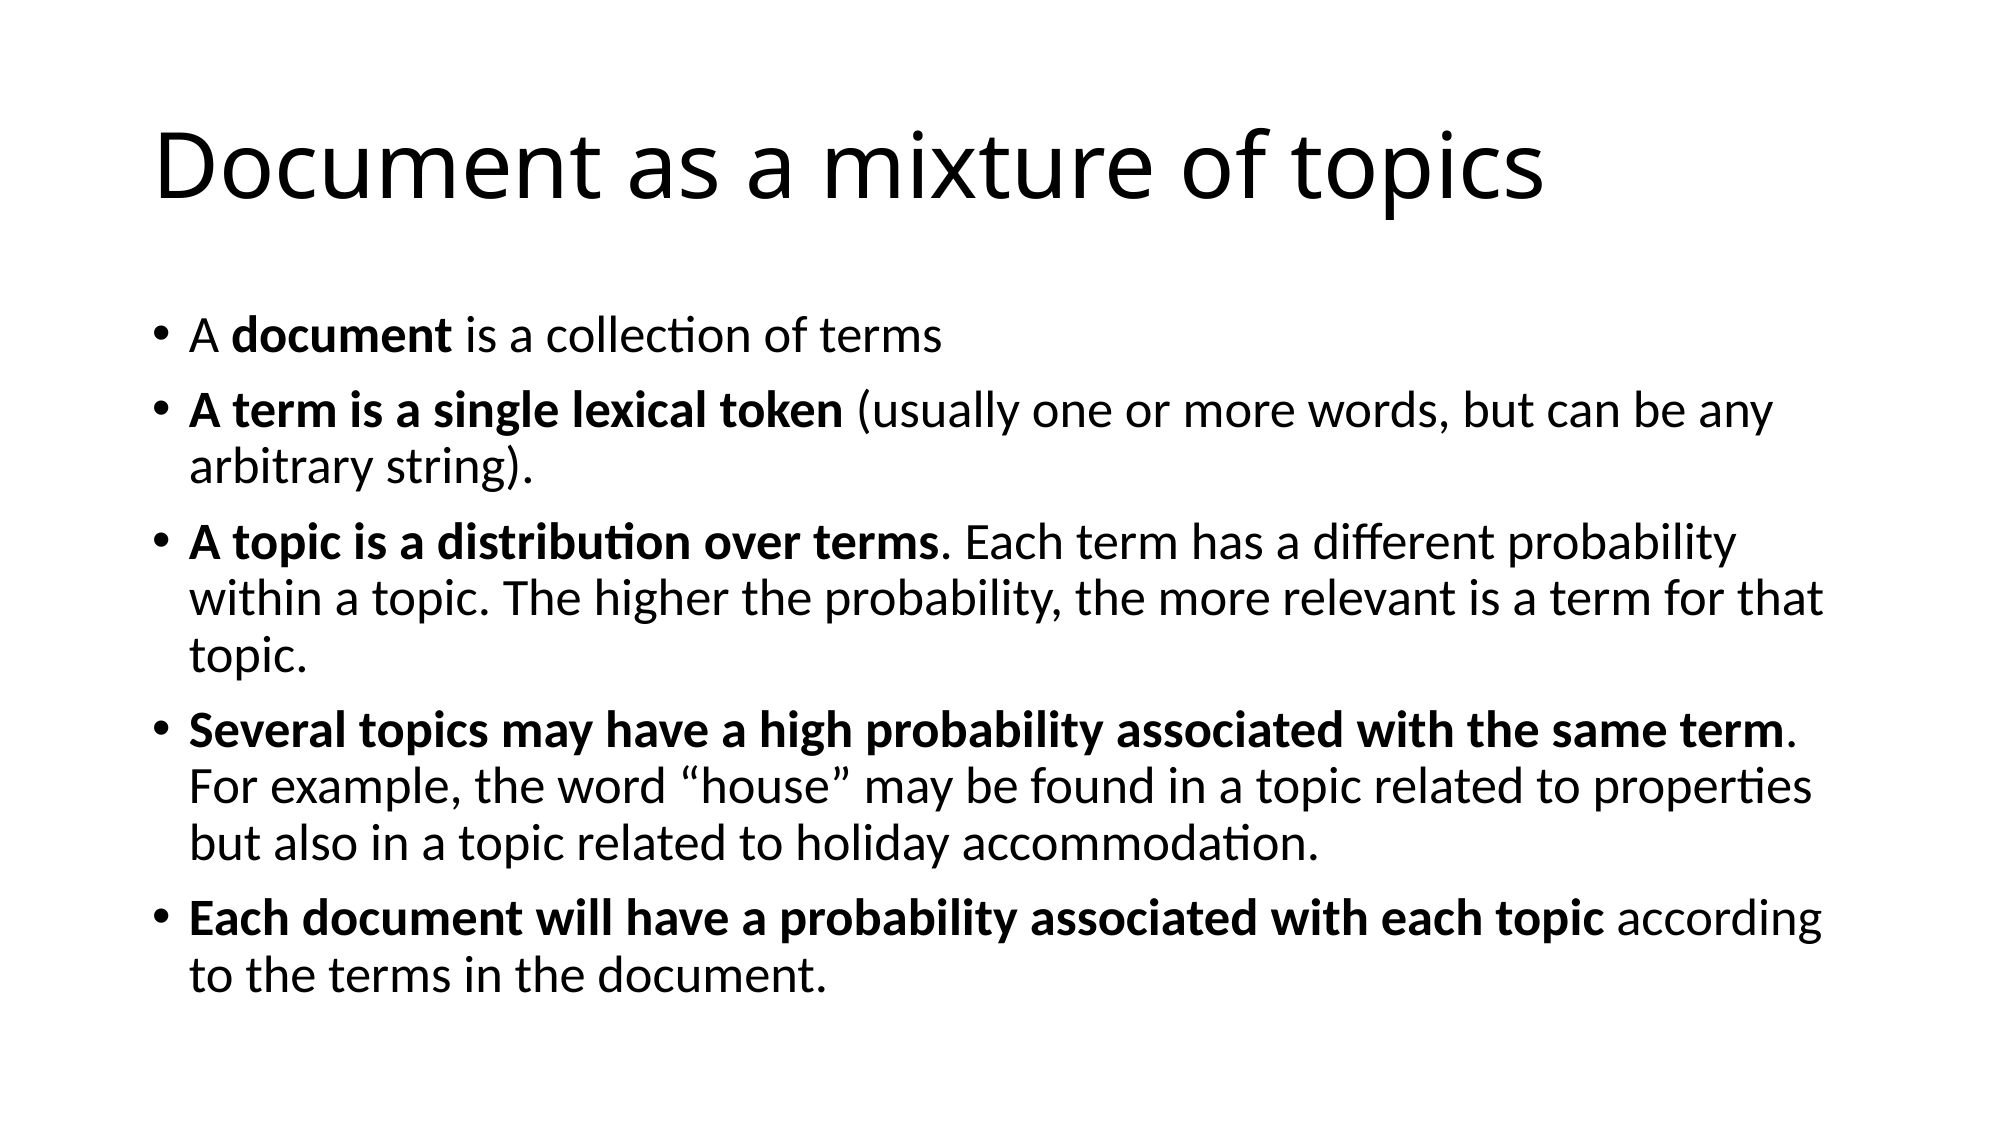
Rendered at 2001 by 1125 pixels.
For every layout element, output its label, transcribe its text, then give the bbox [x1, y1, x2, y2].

title Document as a mixture of topics [137, 59, 1863, 278]
list A document is a collection of terms A term is a single lexical token (usually one or more words, but can be any arbitrary string). A topic is a distribution over terms. Each term has a different probability within a topic. The higher the probability, the more relevant is a term for that topic. Several topics may have a high probability associated with the same term. For example, the word “house” may be found in a topic related to properties but also in a topic related to holiday accommodation. Each document will have a probability associated with each topic according to the terms in the document. [137, 299, 1863, 1014]
